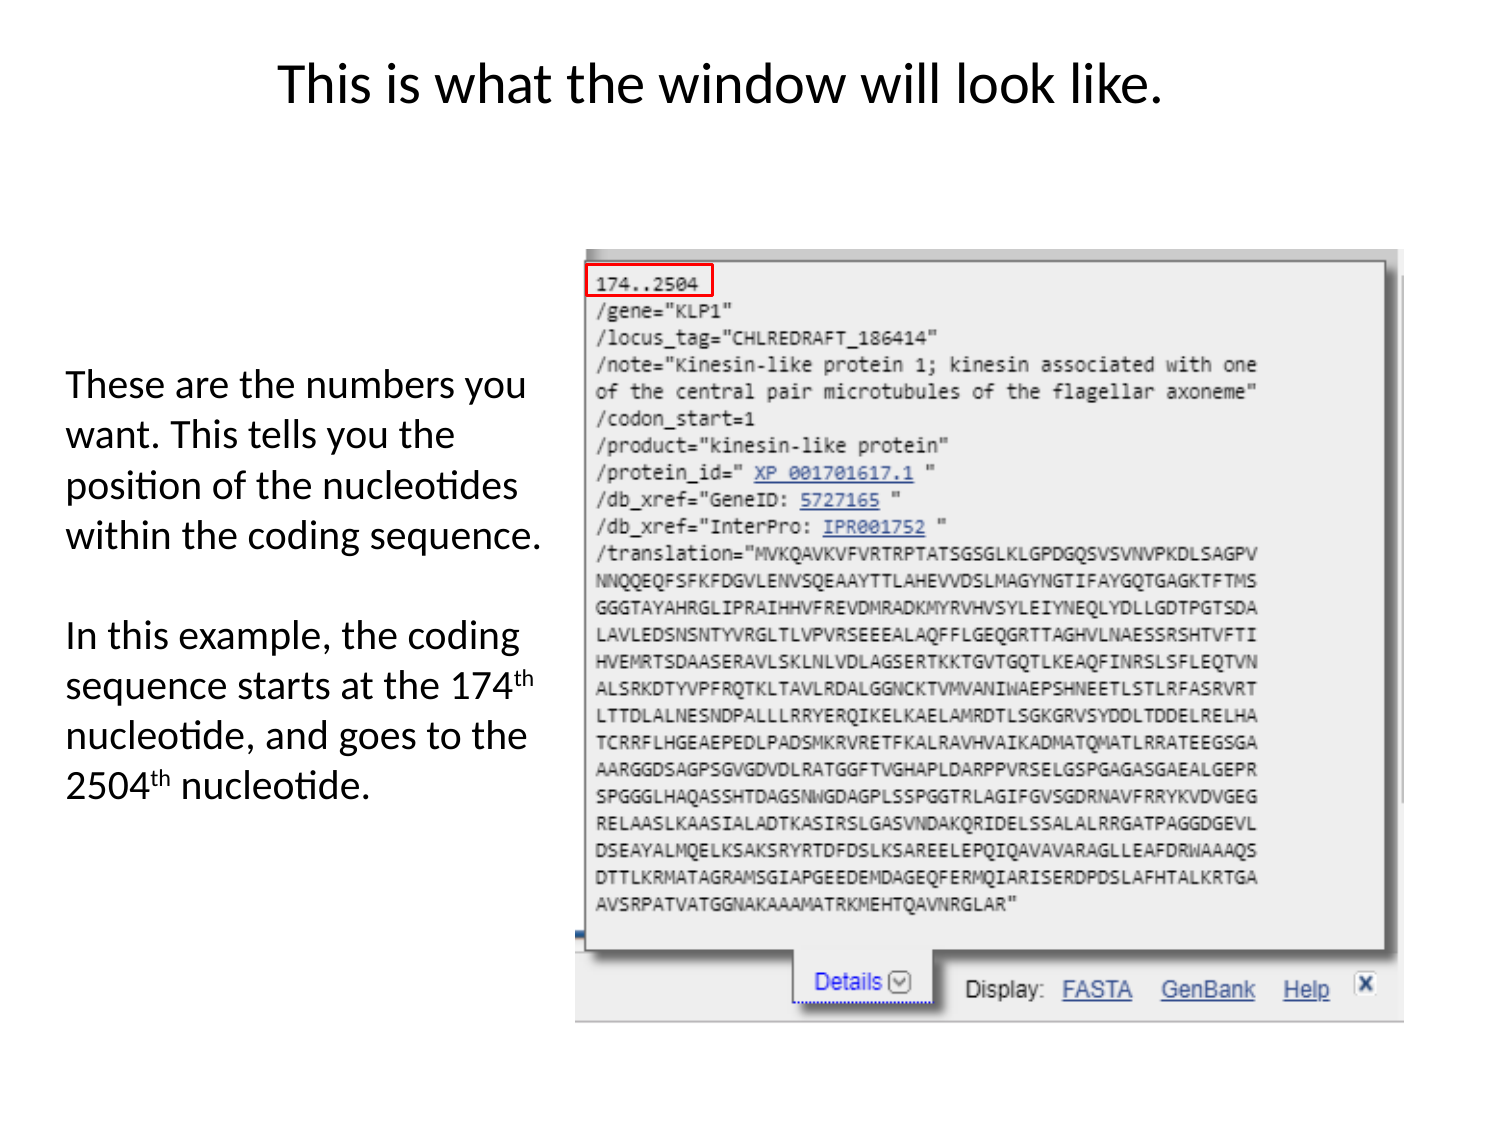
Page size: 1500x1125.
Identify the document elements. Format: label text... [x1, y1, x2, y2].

text_box These are the numbers you want. This tells you the position of the nucleotides within the coding sequence. In this example, the coding sequence starts at the 174th nucleotide, and goes to the 2504th nucleotide. [50, 349, 569, 878]
text_box This is what the window will look like. [262, 37, 1200, 121]
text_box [574, 249, 1405, 1026]
